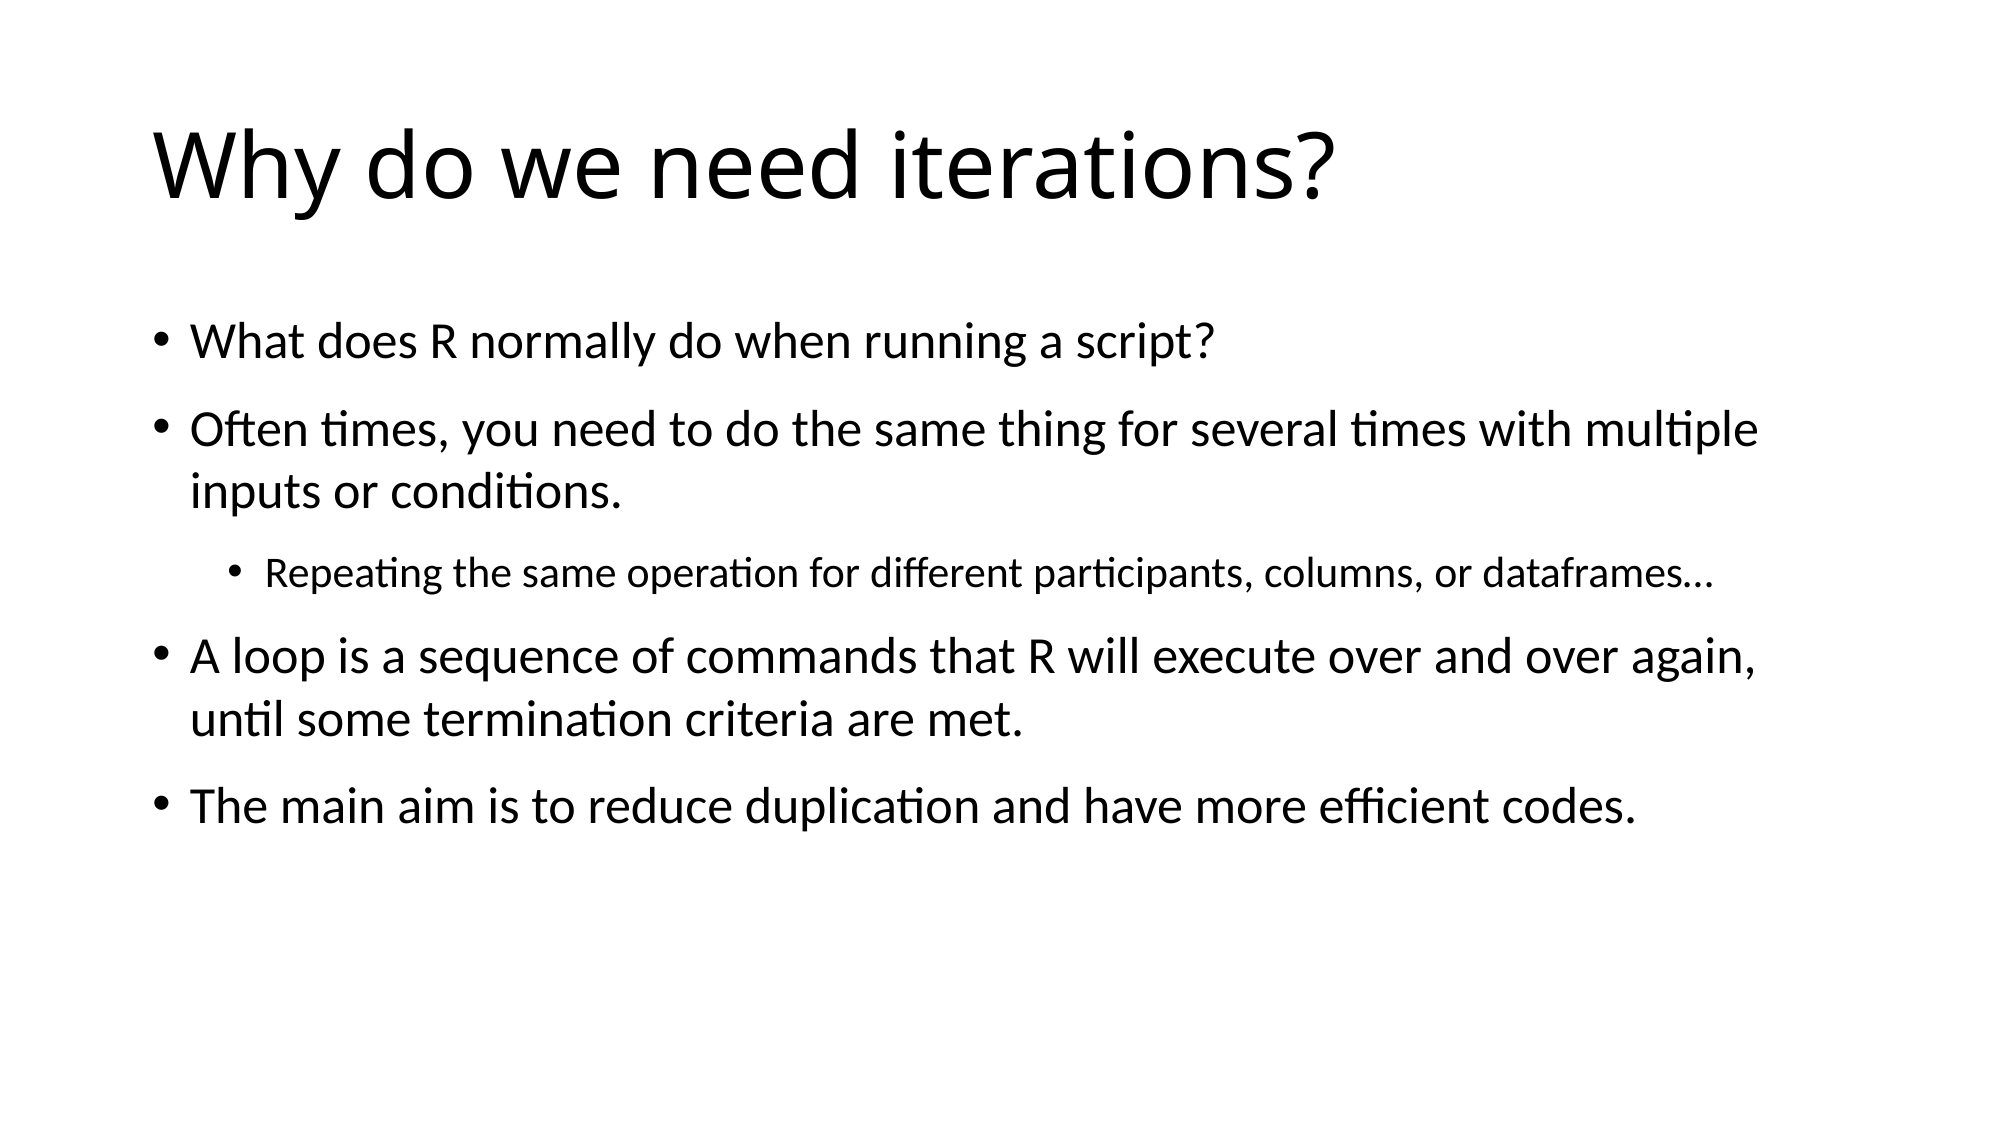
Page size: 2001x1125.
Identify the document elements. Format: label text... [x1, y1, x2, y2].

list What does R normally do when running a script? Often times, you need to do the same thing for several times with multiple inputs or conditions. Repeating the same operation for different participants, columns, or dataframes… A loop is a sequence of commands that R will execute over and over again, until some termination criteria are met. The main aim is to reduce duplication and have more efficient codes. [137, 299, 1863, 1014]
title Why do we need iterations? [137, 59, 1863, 278]
